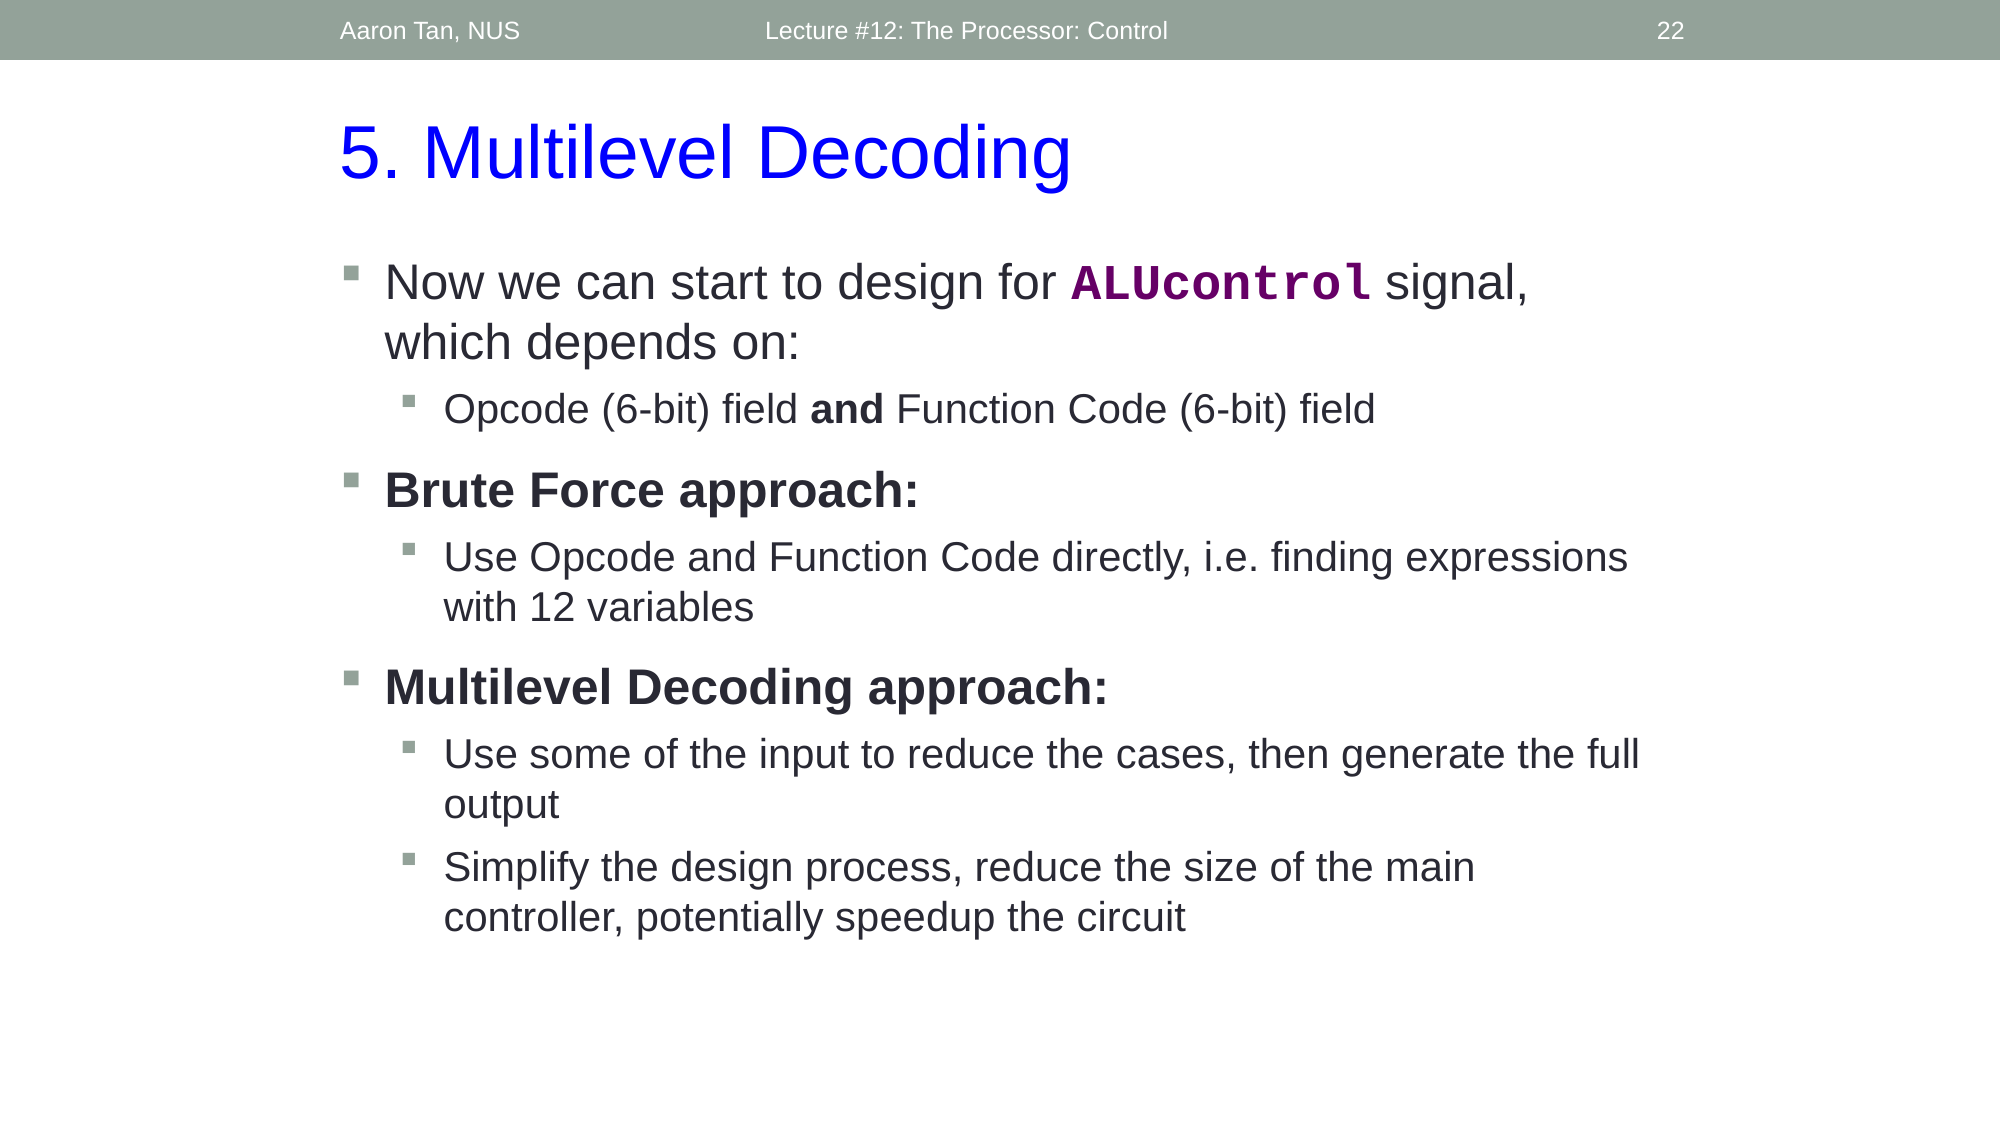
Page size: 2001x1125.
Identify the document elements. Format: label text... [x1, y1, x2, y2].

footer Lecture #12: The Processor: Control [800, 3, 1558, 57]
text_box 5. Multilevel Decoding [324, 96, 1675, 202]
list Now we can start to design for ALUcontrol signal, which depends on: Opcode (6-bit) field and Function Code (6-bit) field Brute Force approach: Use Opcode and Function Code directly, i.e. finding expressions with 12 variables Multilevel Decoding approach: Use some of the input to reduce the cases, then generate the full output Simplify the design process, reduce the size of the main controller, potentially speedup the circuit [324, 241, 1675, 1006]
slide_number Aaron Tan, NUS [324, 3, 800, 57]
slide_number 22 [1558, 3, 1700, 57]
